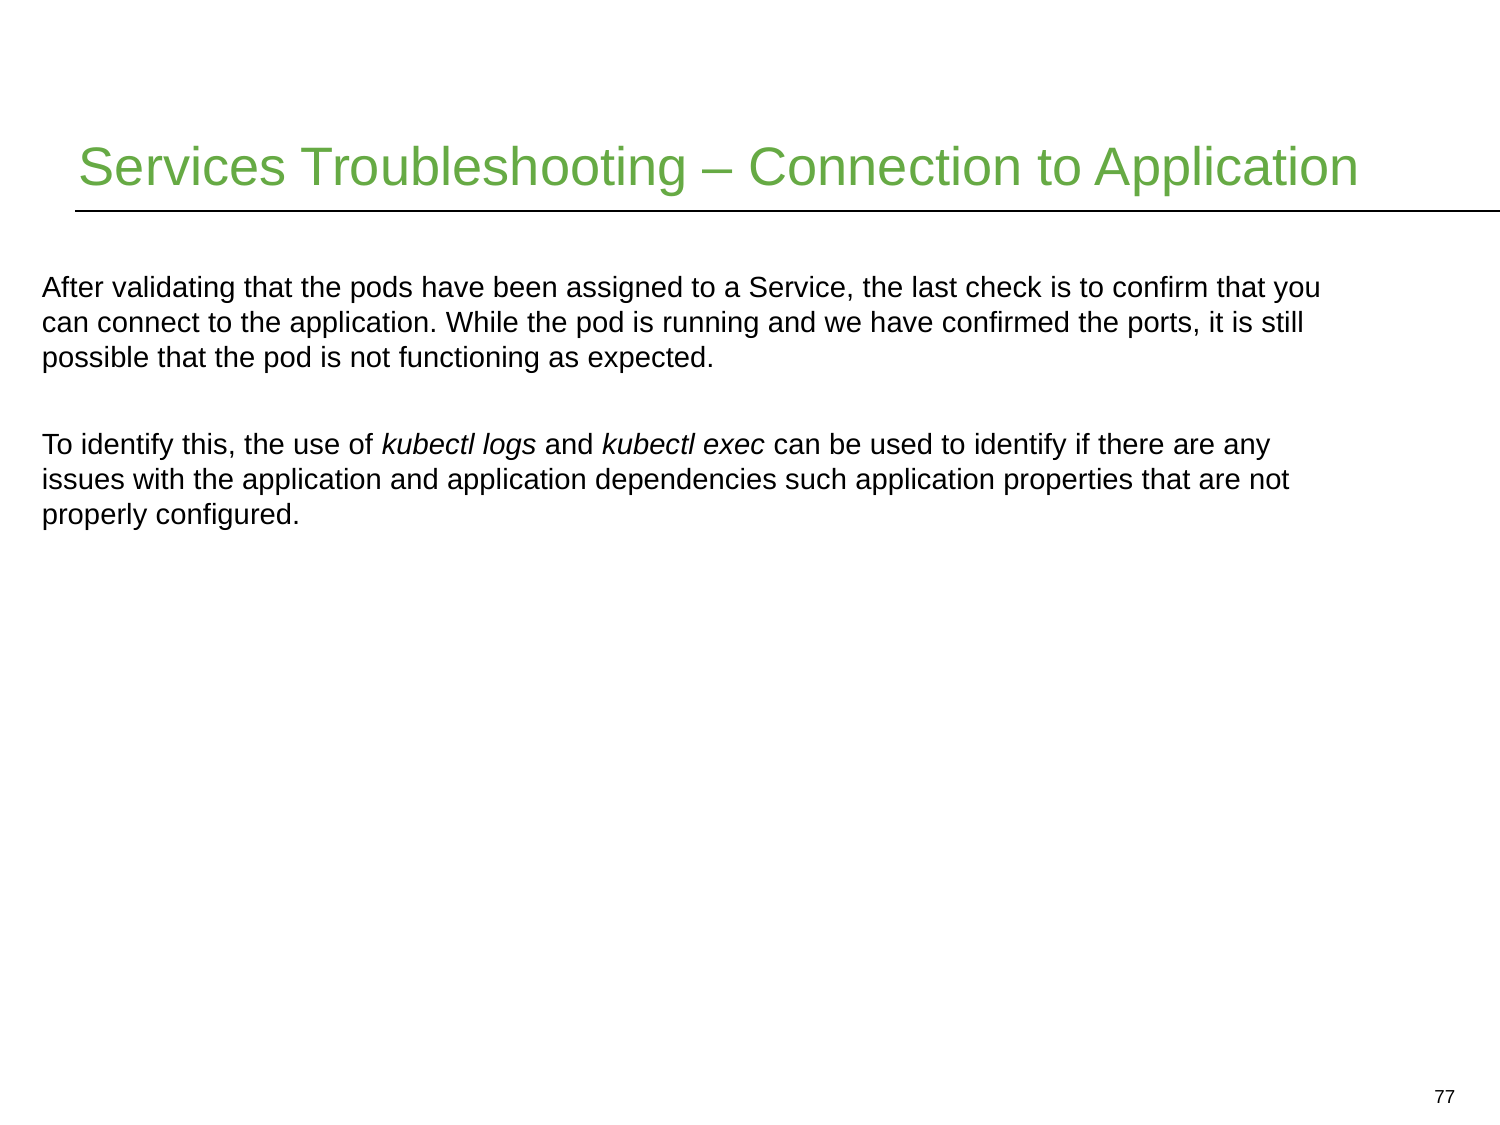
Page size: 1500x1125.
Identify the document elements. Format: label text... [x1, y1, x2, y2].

list After validating that the pods have been assigned to a Service, the last check is to confirm that you can connect to the application. While the pod is running and we have confirmed the ports, it is still possible that the pod is not functioning as expected. To identify this, the use of kubectl logs and kubectl exec can be used to identify if there are any issues with the application and application dependencies such application properties that are not properly configured. [34, 260, 1335, 563]
title Services Troubleshooting – Connection to Application [71, 52, 1430, 204]
slide_number 77 [1191, 1070, 1471, 1116]
